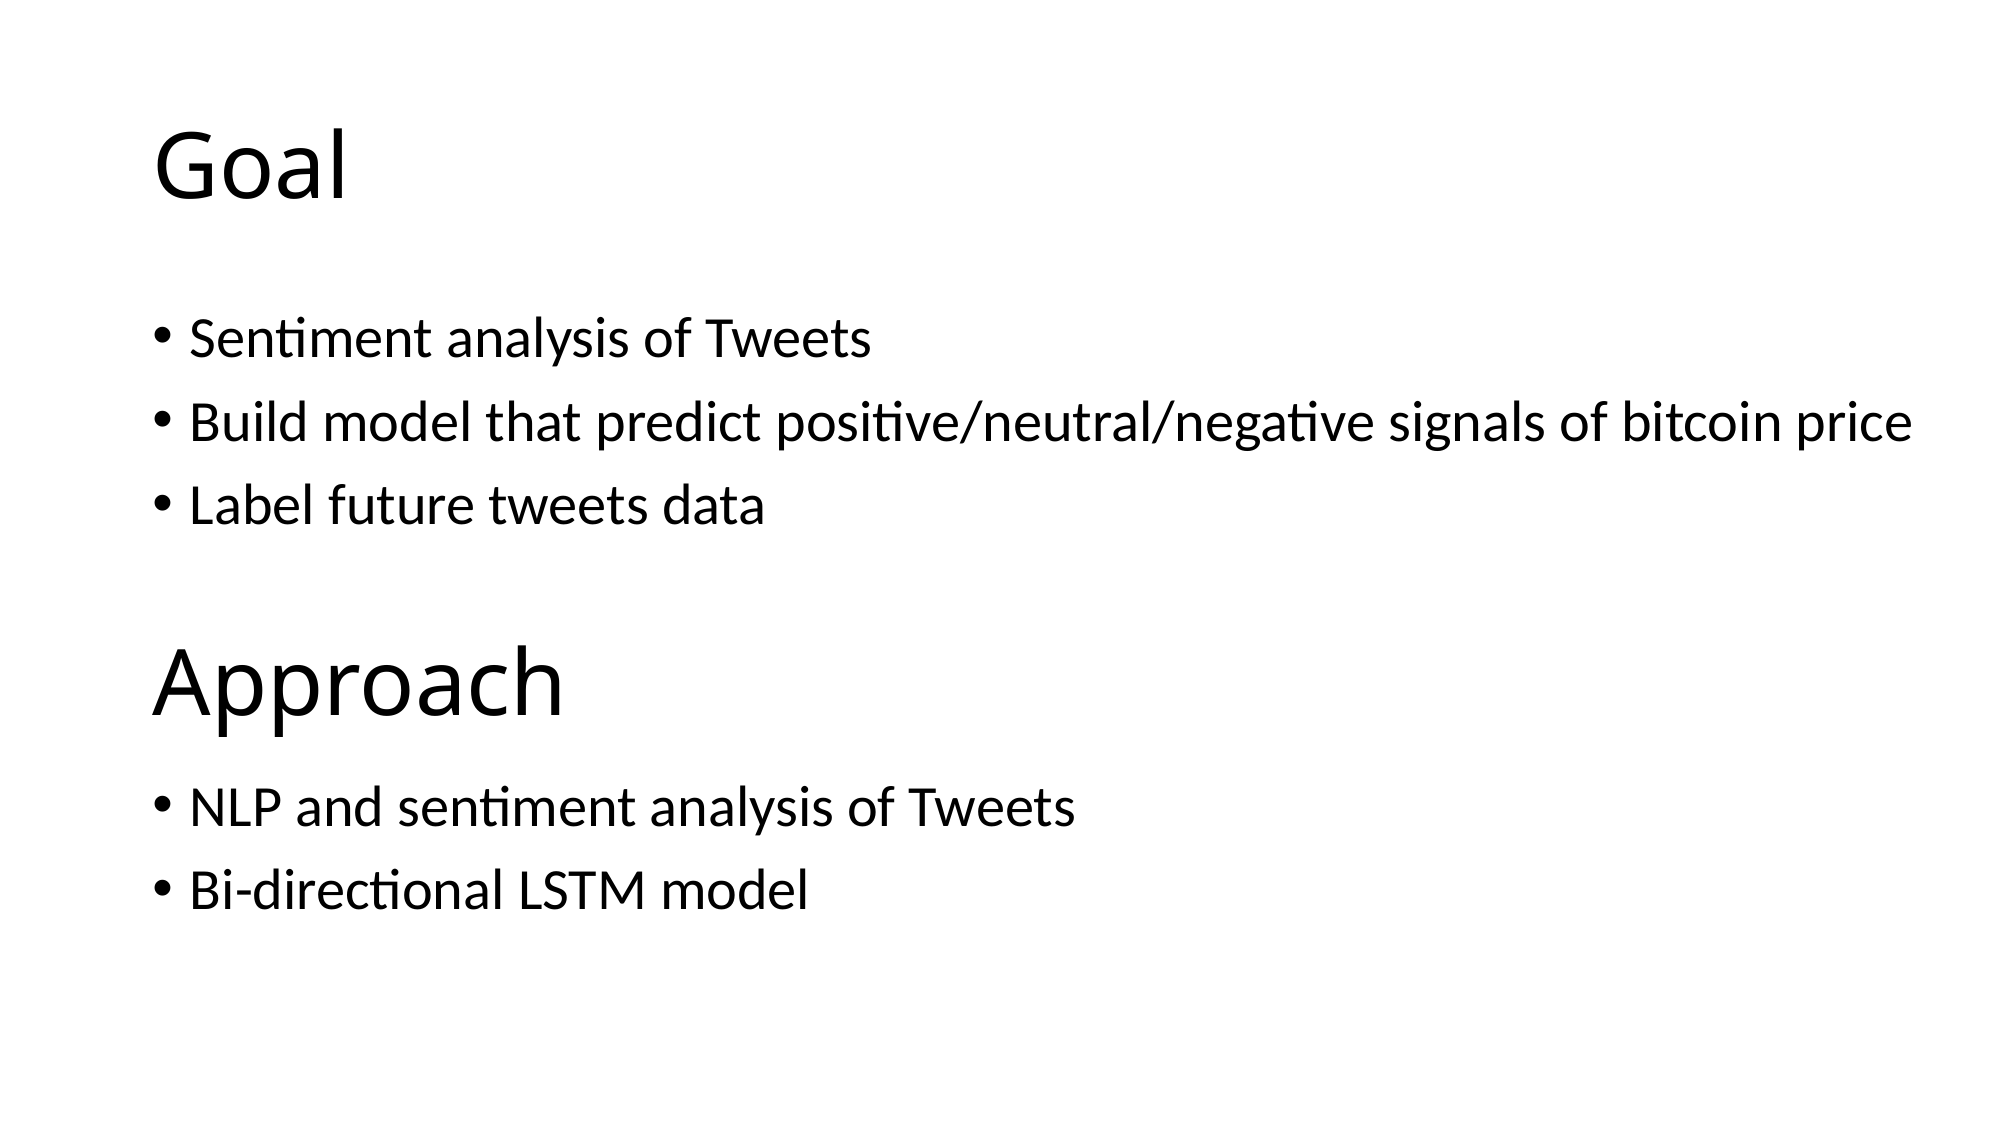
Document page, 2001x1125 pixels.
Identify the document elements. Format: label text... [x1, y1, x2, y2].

title Goal [137, 67, 504, 271]
text_box NLP and sentiment analysis of Tweets Bi-directional LSTM model [137, 768, 1155, 930]
text_box Approach [137, 628, 678, 743]
list Sentiment analysis of Tweets Build model that predict positive/neutral/negative signals of bitcoin price Label future tweets data [137, 299, 1954, 953]
